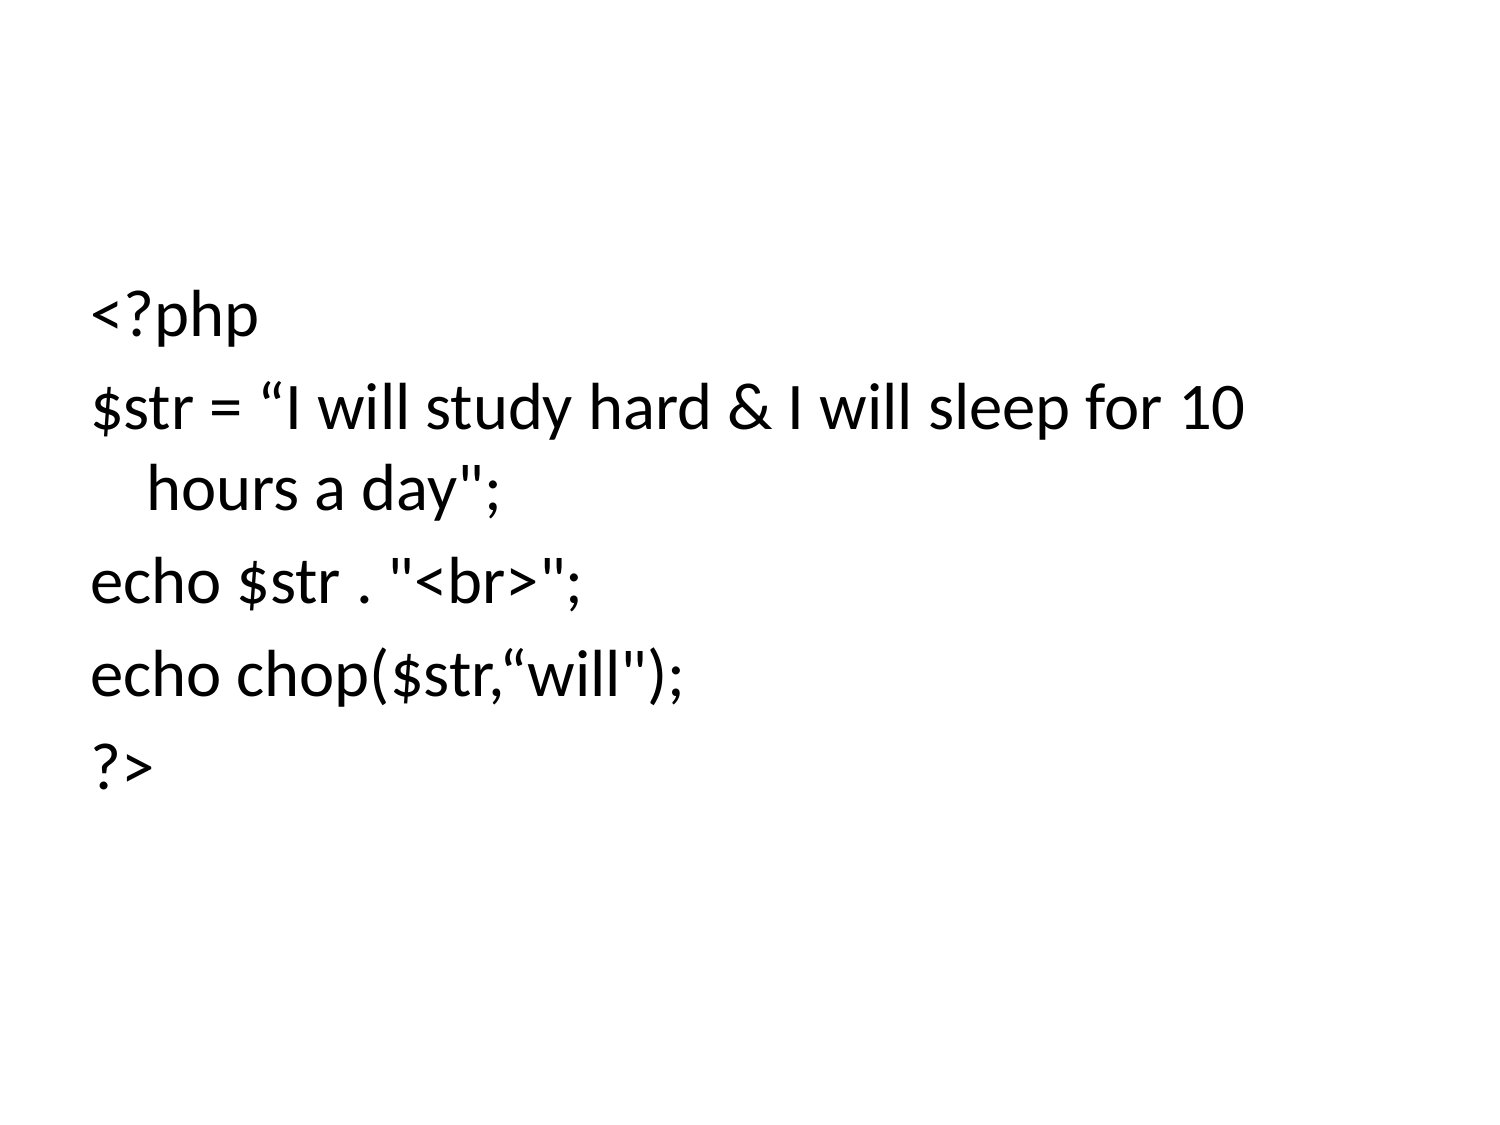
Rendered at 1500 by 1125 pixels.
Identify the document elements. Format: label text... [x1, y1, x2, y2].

list <?php $str = “I will study hard & I will sleep for 10 hours a day"; echo $str . "<br>"; echo chop($str,“will"); ?> [75, 262, 1425, 1005]
